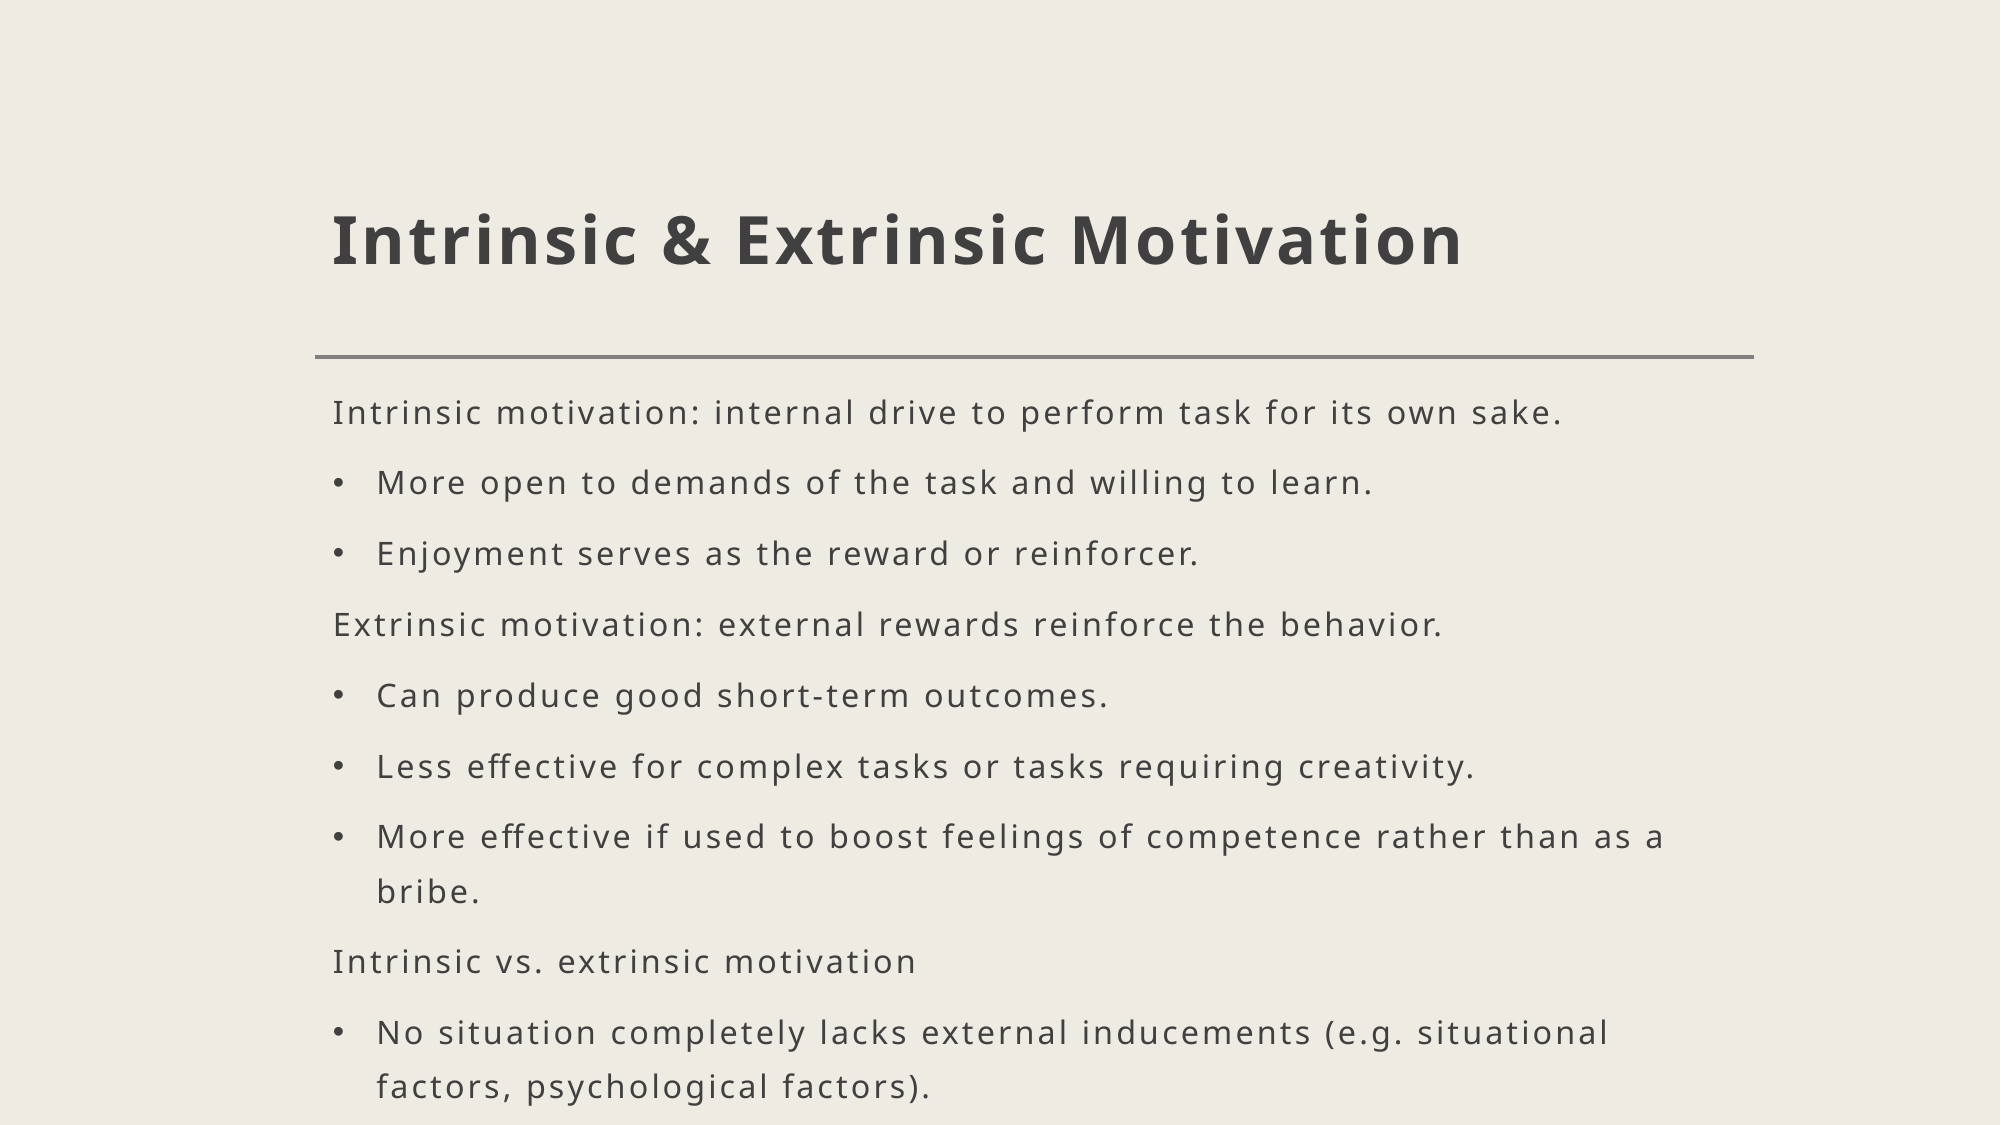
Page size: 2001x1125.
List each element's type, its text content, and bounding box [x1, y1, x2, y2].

title Intrinsic & Extrinsic Motivation [315, 72, 1754, 294]
list Intrinsic motivation: internal drive to perform task for its own sake. More open to demands of the task and willing to learn. Enjoyment serves as the reward or reinforcer. Extrinsic motivation: external rewards reinforce the behavior. Can produce good short-term outcomes. Less effective for complex tasks or tasks requiring creativity. More effective if used to boost feelings of competence rather than as a bribe. Intrinsic vs. extrinsic motivation No situation completely lacks external inducements (e.g. situational factors, psychological factors). [315, 358, 1754, 1125]
